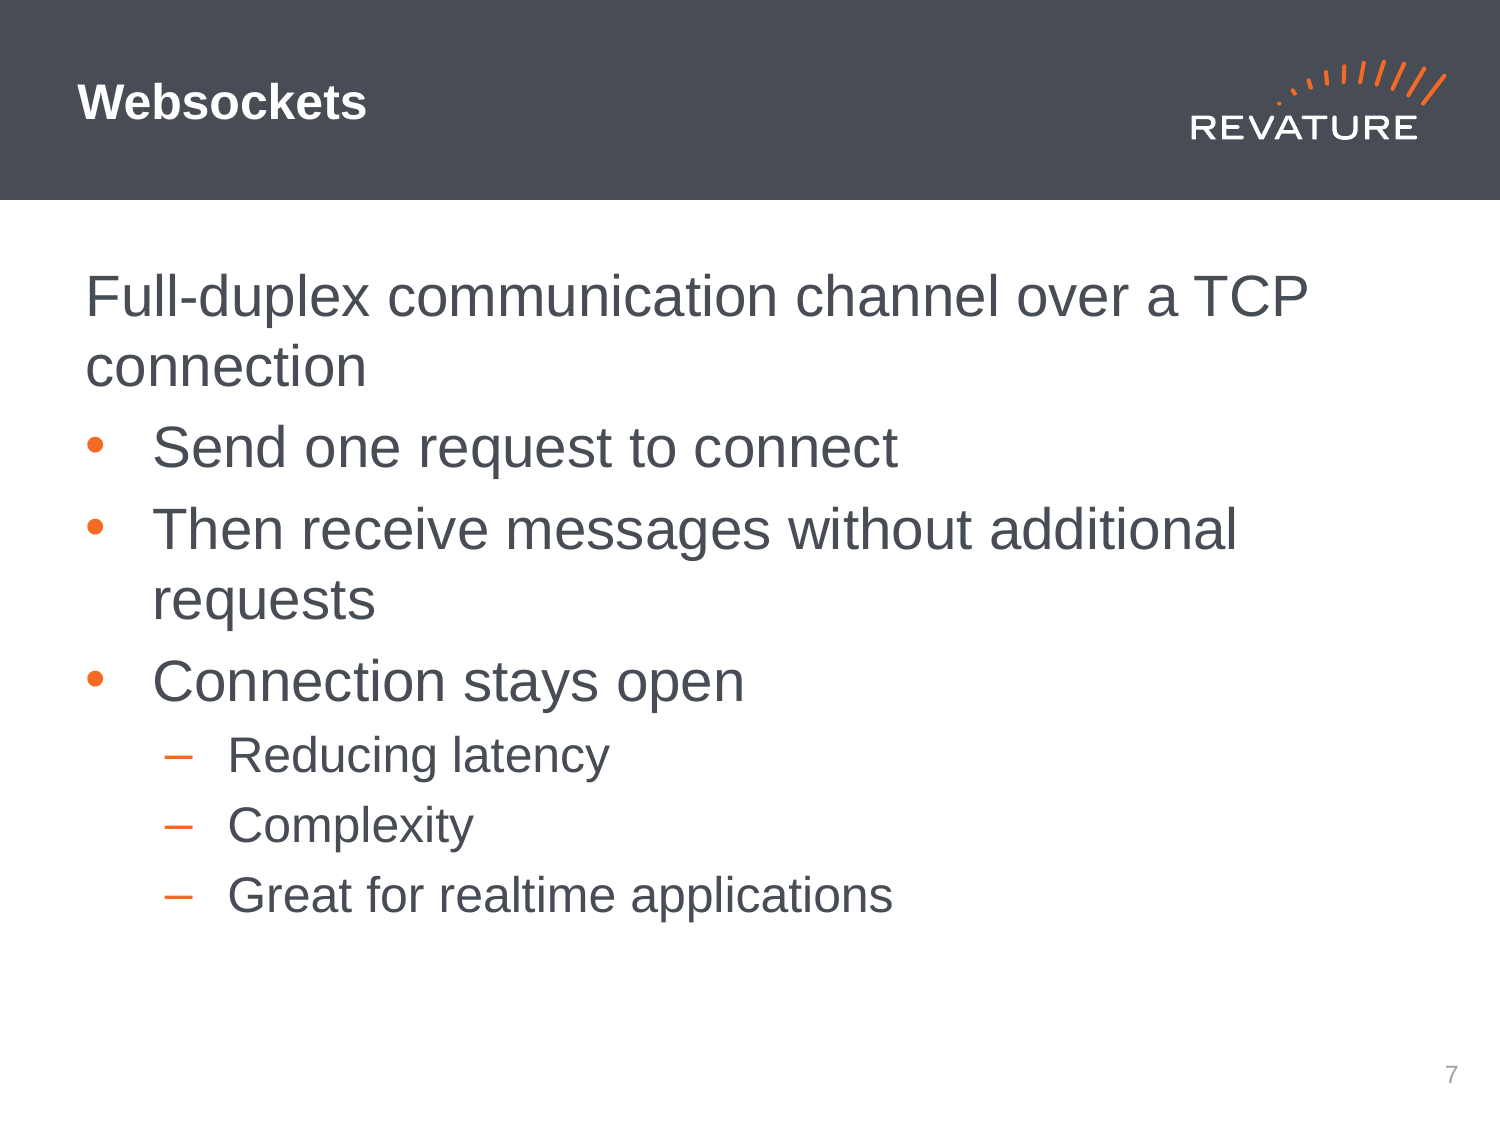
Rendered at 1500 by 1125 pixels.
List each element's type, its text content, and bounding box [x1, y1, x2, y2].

title Websockets [62, 0, 1084, 200]
list Full-duplex communication channel over a TCP connection Send one request to connect Then receive messages without additional requests Connection stays open Reducing latency Complexity Great for realtime applications [62, 243, 1438, 986]
slide_number 6 [1332, 1043, 1474, 1104]
